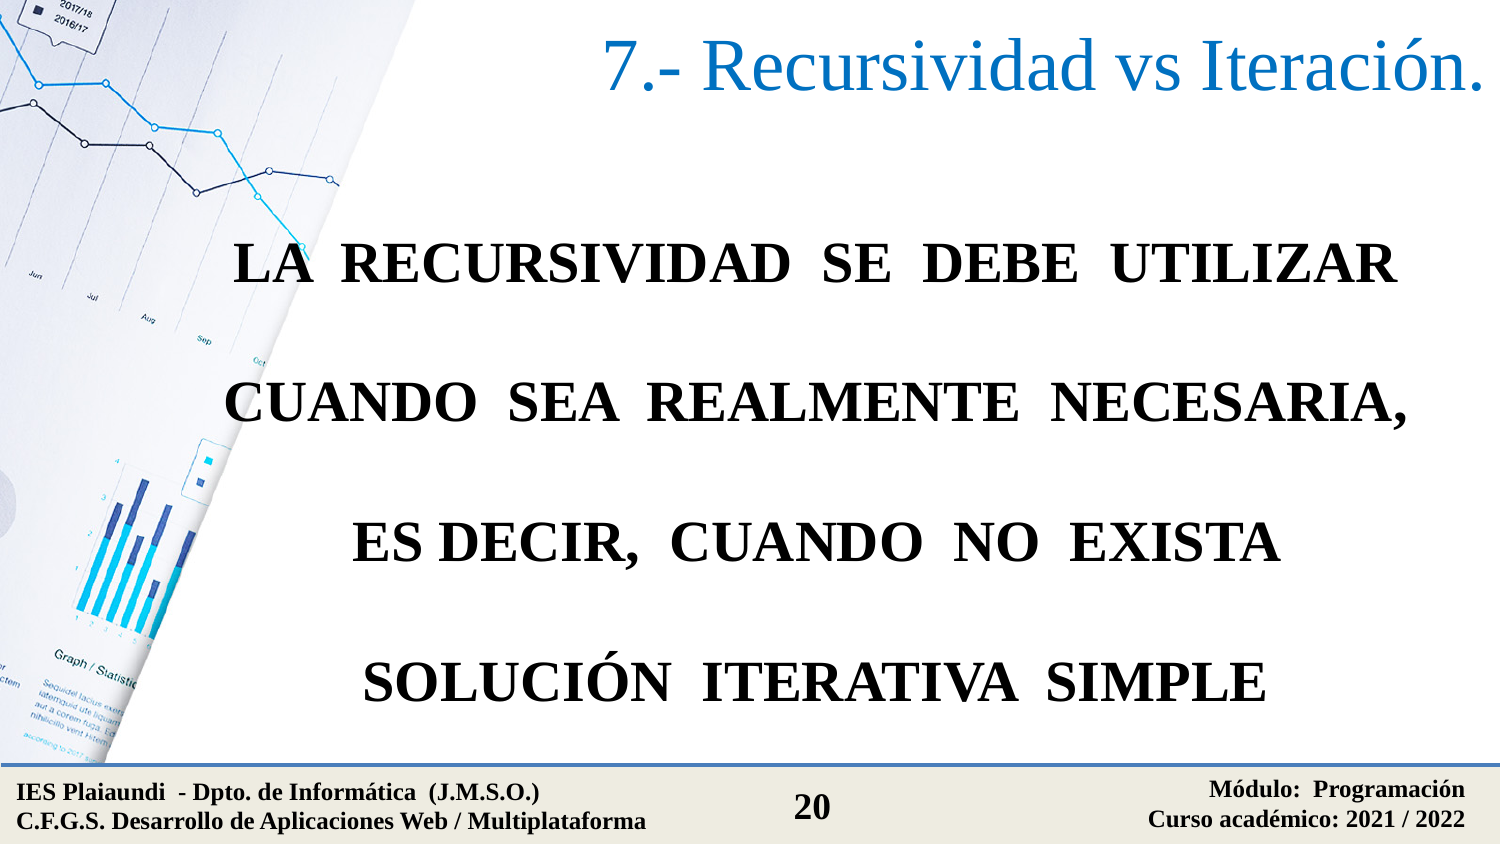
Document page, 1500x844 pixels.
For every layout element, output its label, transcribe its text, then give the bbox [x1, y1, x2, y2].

picture [0, 0, 1500, 763]
text_box LA RECURSIVIDAD SE DEBE UTILIZAR CUANDO SEA REALMENTE NECESARIA, ES DECIR, CUANDO NO EXISTA SOLUCIÓN ITERATIVA SIMPLE [198, 146, 1448, 721]
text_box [1, 764, 1500, 844]
title 7.- Recursividad vs Iteración. [198, 0, 1500, 123]
